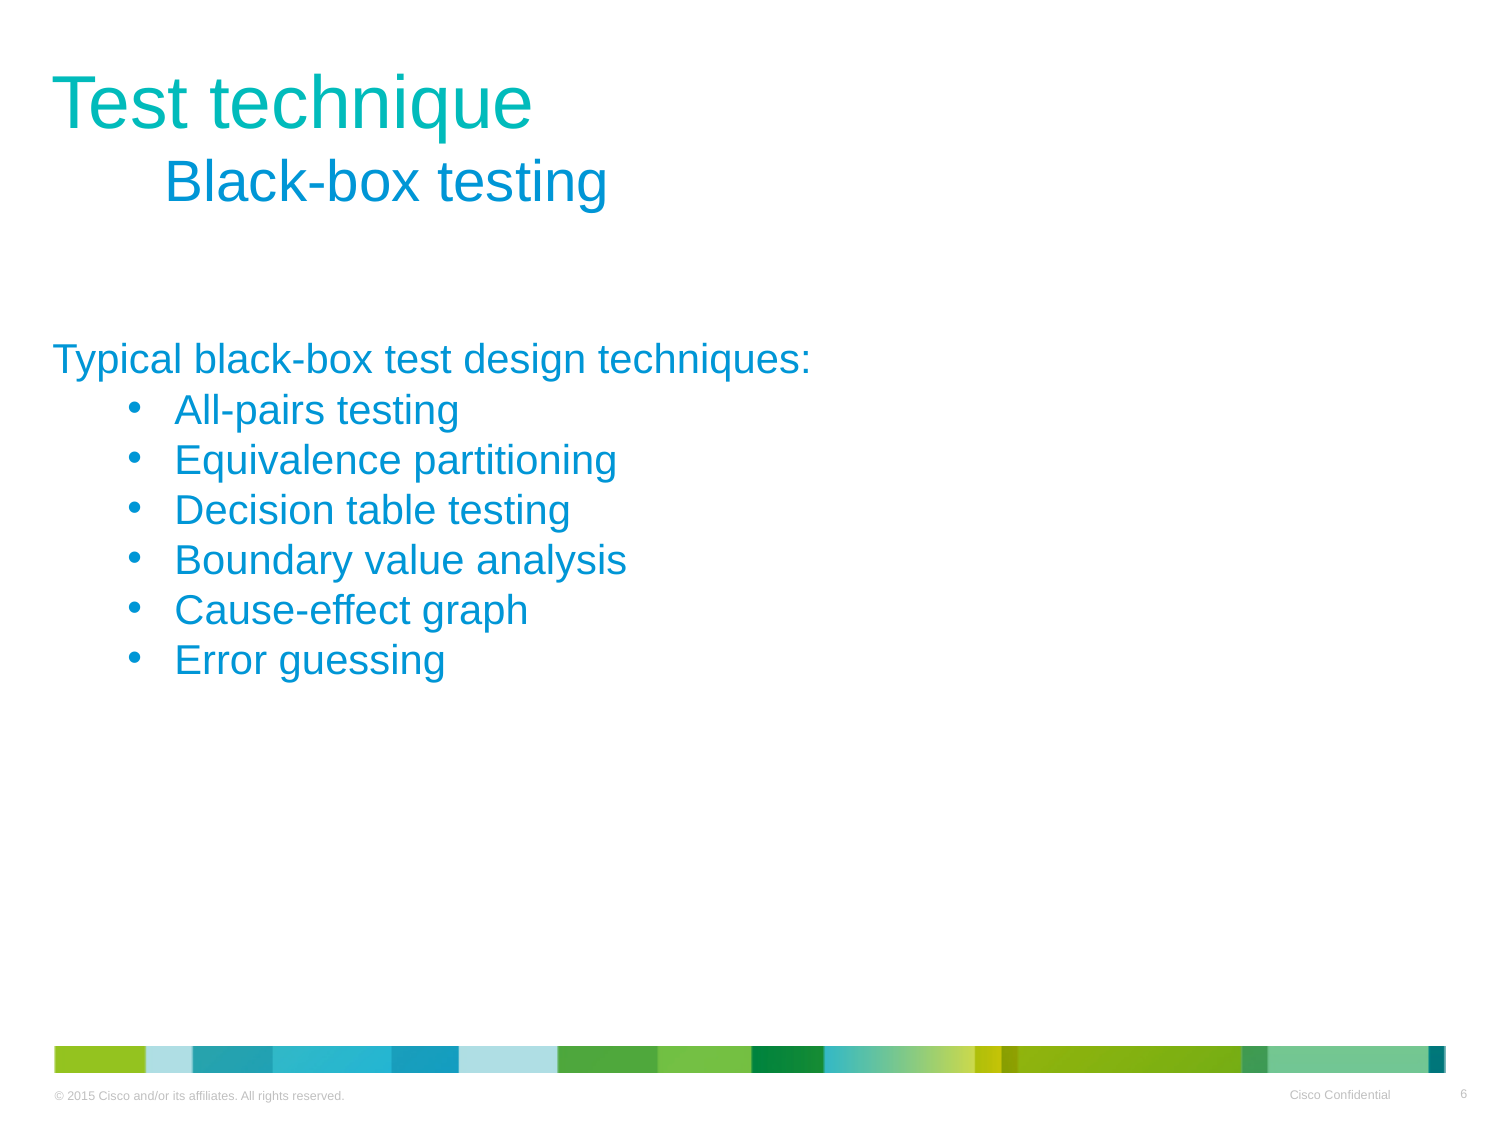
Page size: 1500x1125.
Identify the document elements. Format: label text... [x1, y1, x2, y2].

picture [54, 1046, 1446, 1073]
text_box Black-box testing [149, 135, 1488, 360]
text_box Typical black-box test design techniques: All-pairs testing Equivalence partitioning Decision table testing Boundary value analysis Cause-effect graph Error guessing [37, 324, 1414, 690]
text_box Test technique [37, 54, 1447, 150]
